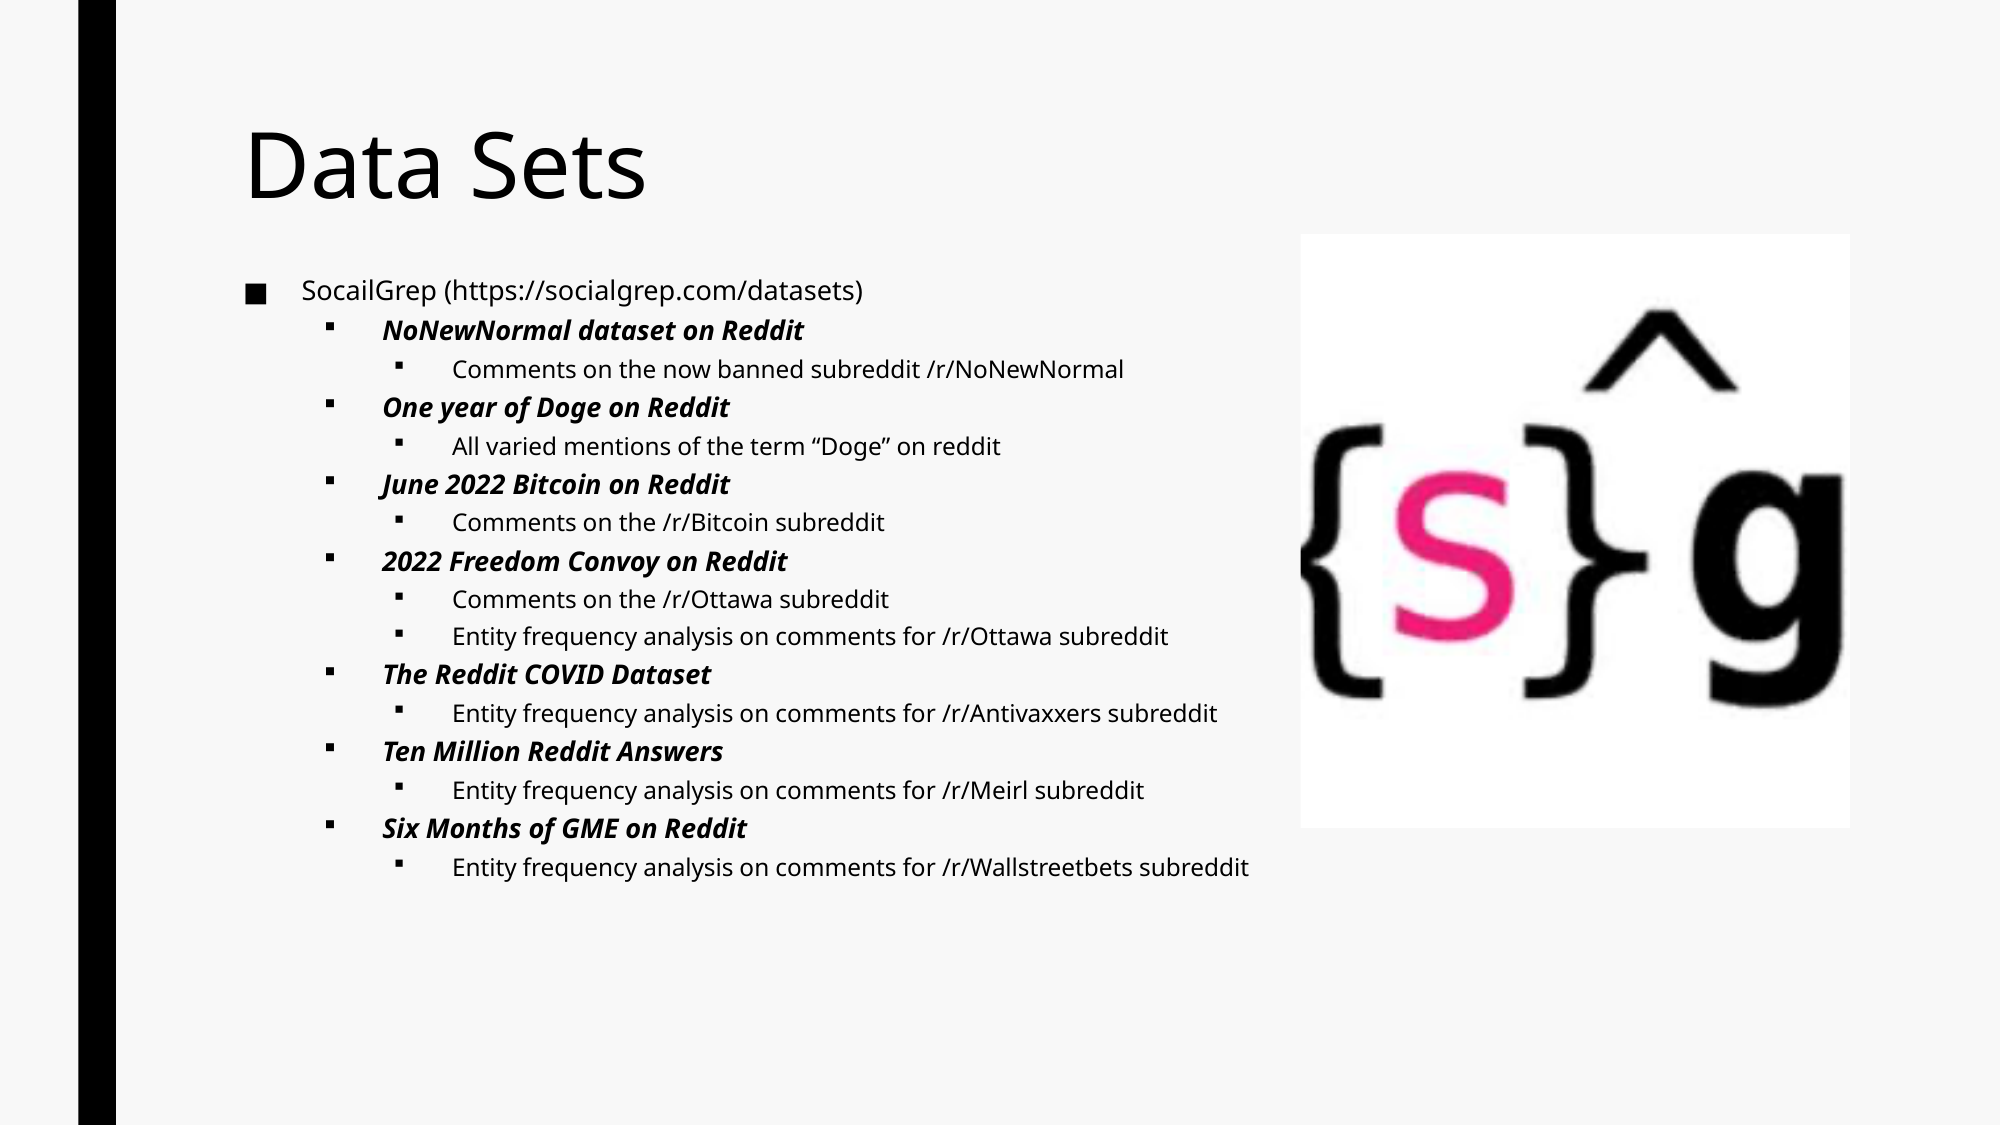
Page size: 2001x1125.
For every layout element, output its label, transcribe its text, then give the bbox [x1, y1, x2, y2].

title Data Sets [228, 112, 1850, 357]
list SocailGrep (https://socialgrep.com/datasets) NoNewNormal dataset on Reddit Comments on the now banned subreddit /r/NoNewNormal One year of Doge on Reddit All varied mentions of the term “Doge” on reddit June 2022 Bitcoin on Reddit Comments on the /r/Bitcoin subreddit 2022 Freedom Convoy on Reddit Comments on the /r/Ottawa subreddit Entity frequency analysis on comments for /r/Ottawa subreddit The Reddit COVID Dataset Entity frequency analysis on comments for /r/Antivaxxers subreddit Ten Million Reddit Answers Entity frequency analysis on comments for /r/Meirl subreddit Six Months of GME on Reddit Entity frequency analysis on comments for /r/Wallstreetbets subreddit [228, 268, 1287, 907]
picture [1300, 234, 1850, 828]
